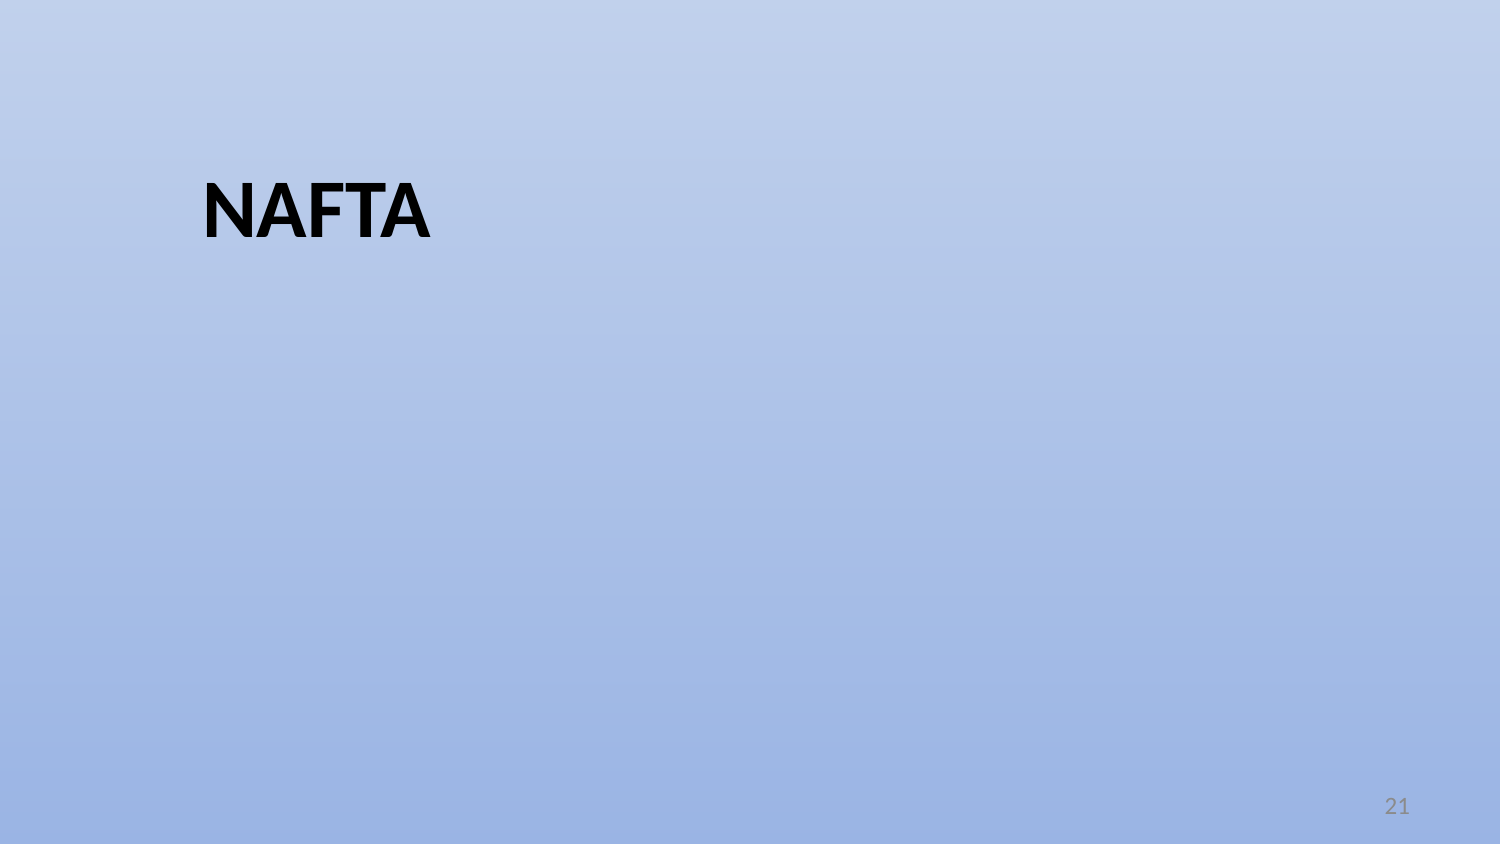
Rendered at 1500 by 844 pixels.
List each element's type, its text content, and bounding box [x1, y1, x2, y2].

slide_number 21 [1074, 782, 1425, 827]
text_box NAFTA [187, 146, 1288, 262]
